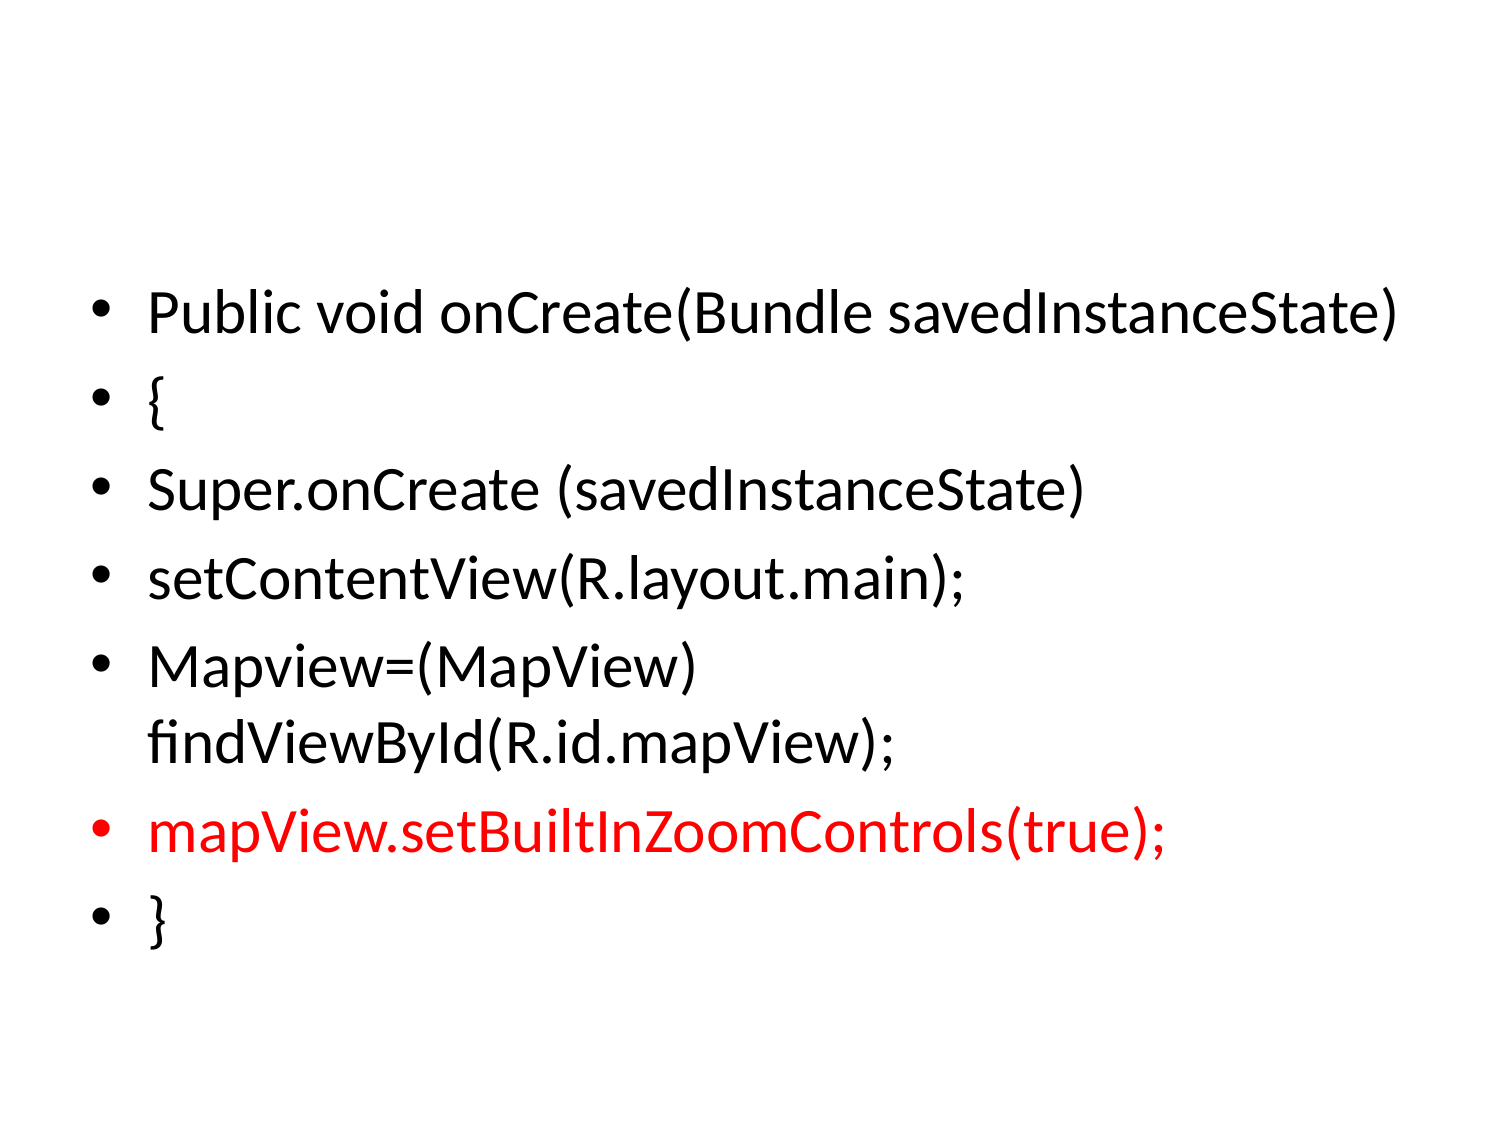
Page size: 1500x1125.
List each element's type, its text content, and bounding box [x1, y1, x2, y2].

list Public void onCreate(Bundle savedInstanceState) { Super.onCreate (savedInstanceState) setContentView(R.layout.main); Mapview=(MapView) findViewById(R.id.mapView); mapView.setBuiltInZoomControls(true); } [75, 262, 1425, 1005]
